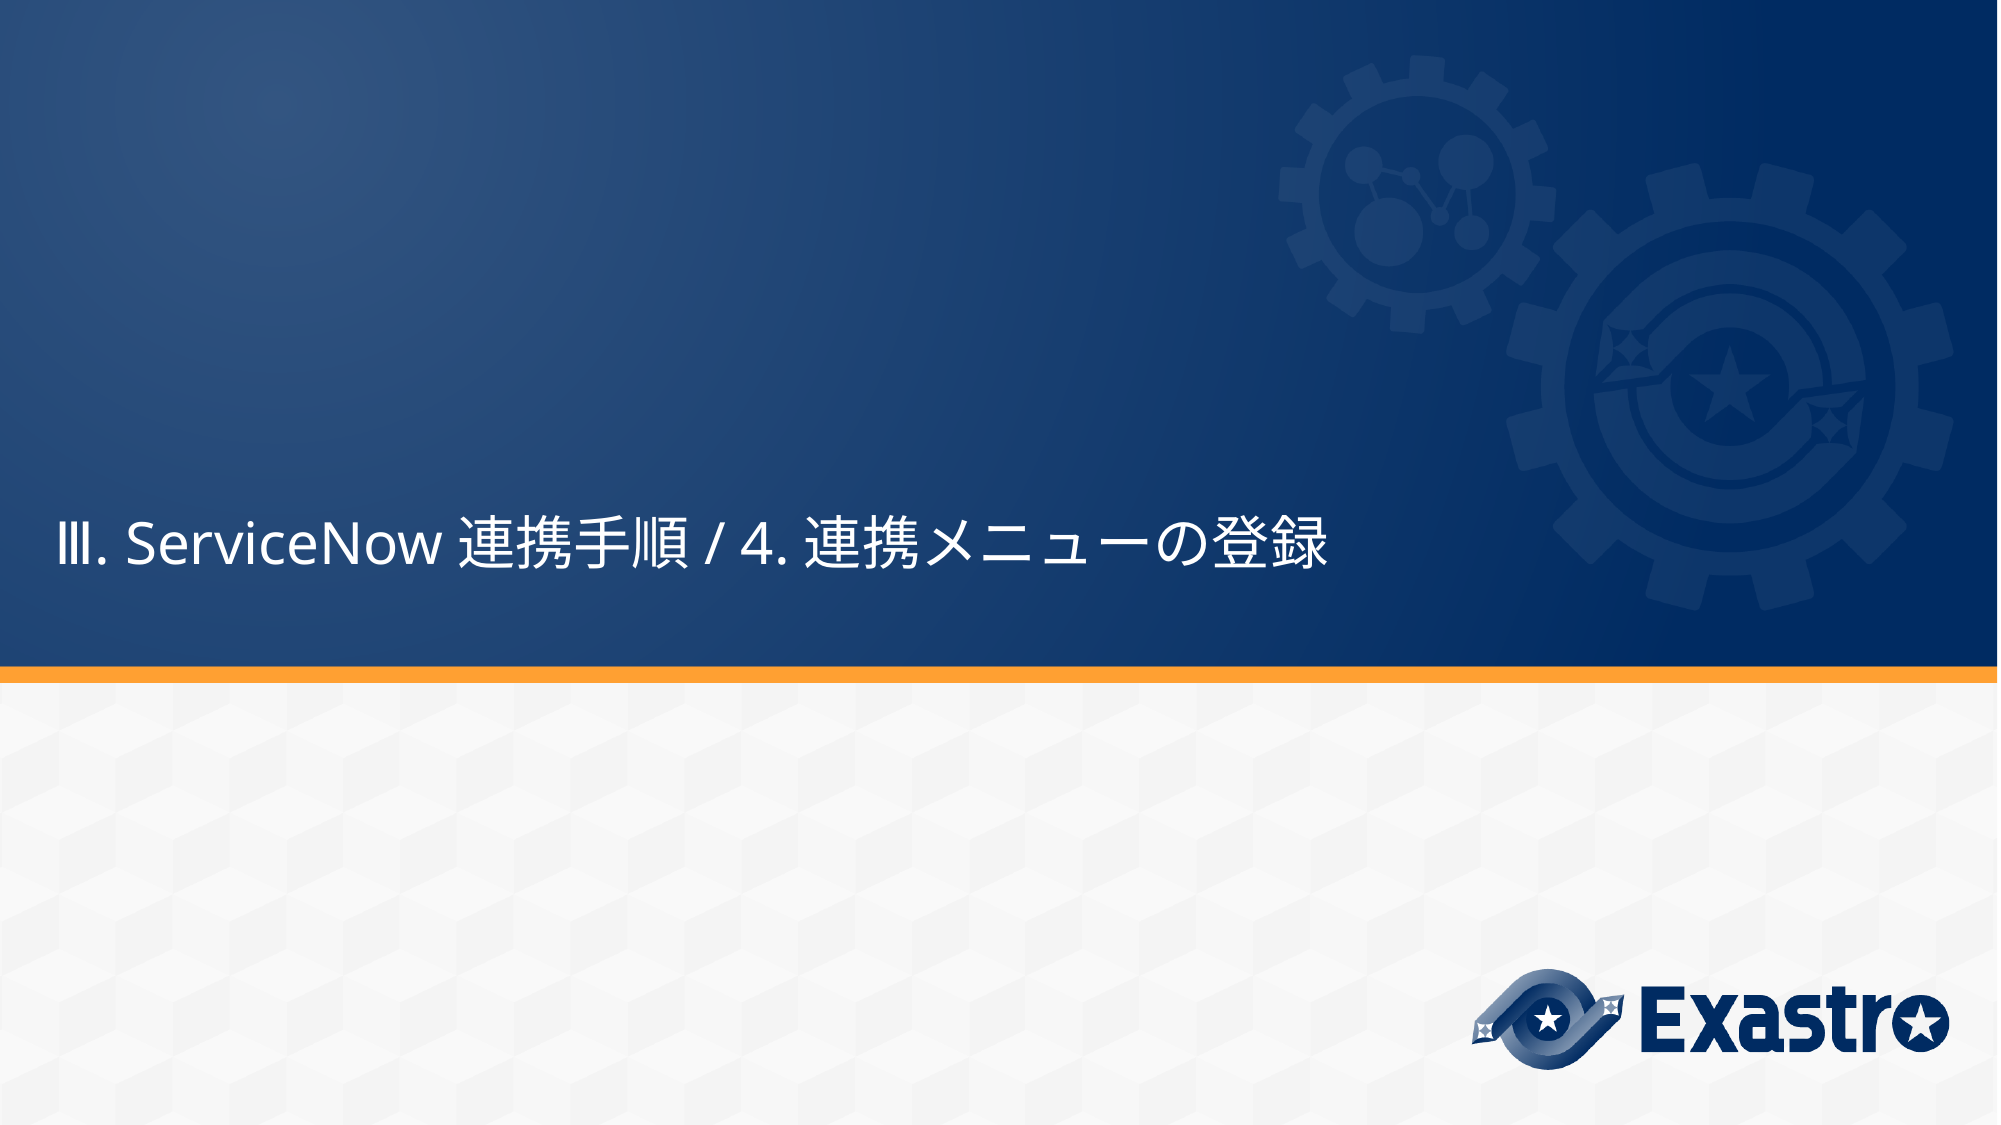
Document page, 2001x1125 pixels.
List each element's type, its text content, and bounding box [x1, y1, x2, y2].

picture [0, 0, 2000, 1125]
title Ⅲ. ServiceNow連携手順/ 4.連携メニューの登録 [39, 499, 1961, 577]
